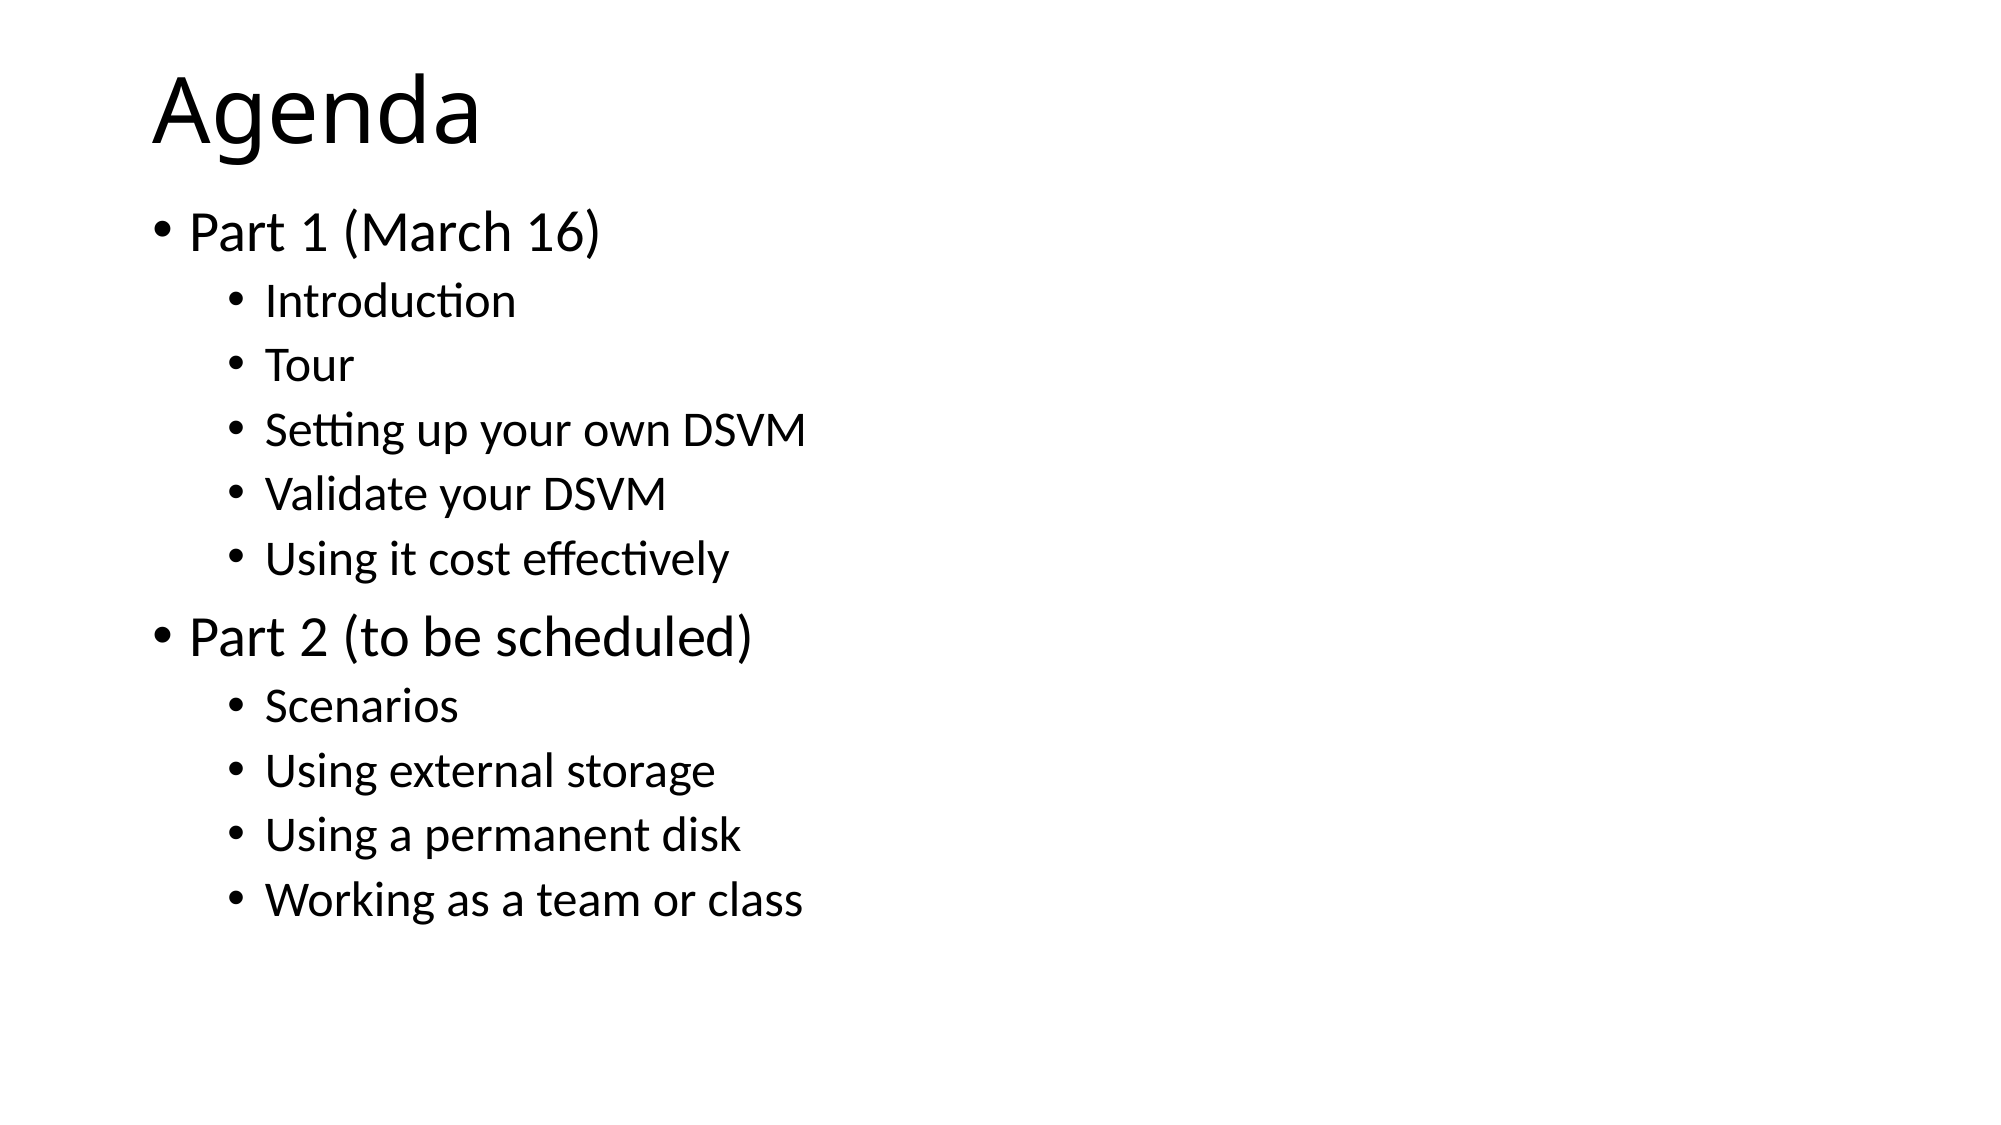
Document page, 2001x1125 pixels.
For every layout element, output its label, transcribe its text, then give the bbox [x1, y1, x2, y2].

title Agenda [137, 59, 1863, 193]
list Part 1 (March 16) Introduction Tour Setting up your own DSVM Validate your DSVM Using it cost effectively Part 2 (to be scheduled) Scenarios Using external storage Using a permanent disk Working as a team or class [137, 193, 1863, 1014]
